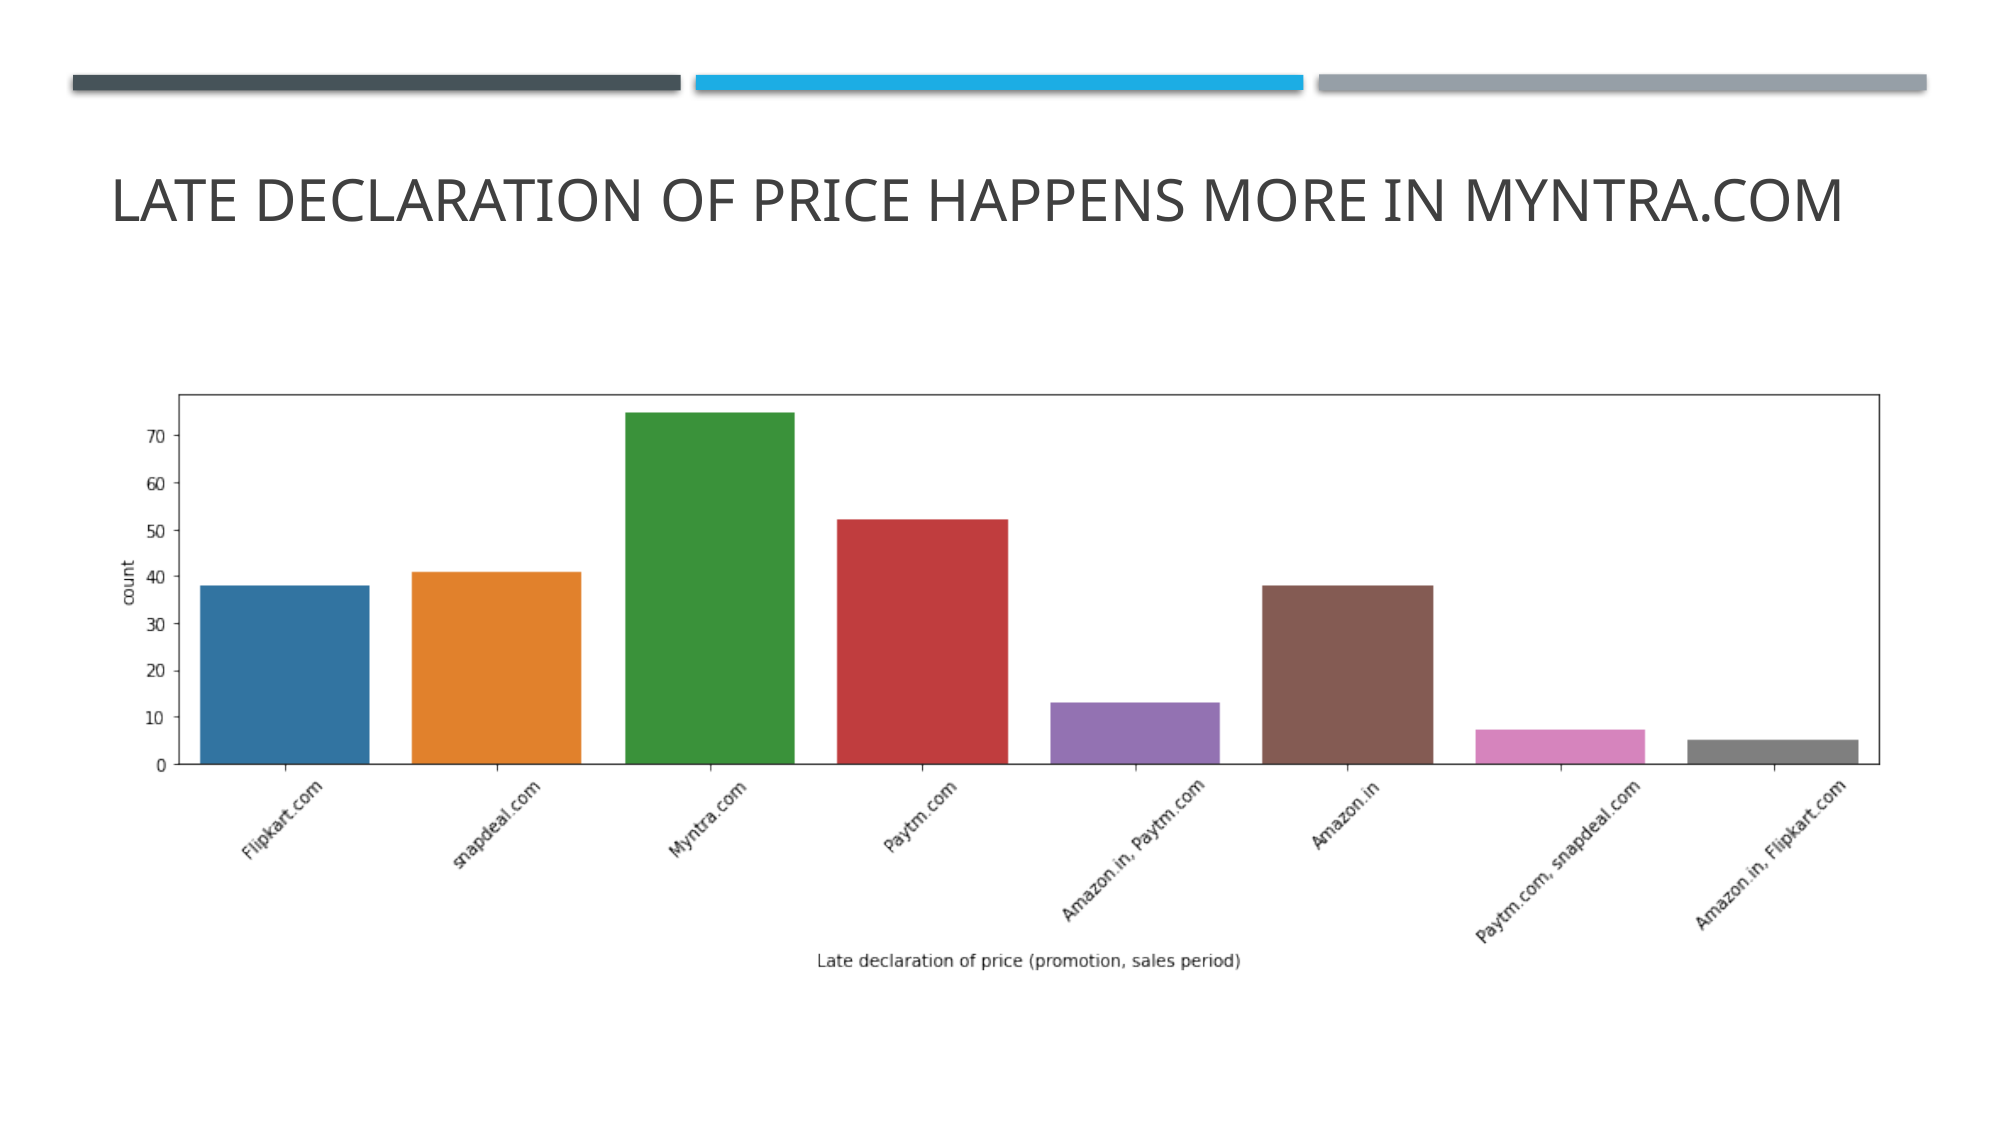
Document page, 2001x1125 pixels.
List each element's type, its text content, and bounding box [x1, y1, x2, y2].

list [108, 383, 1892, 981]
title late declaration of price happens more in Myntra.com [95, 115, 1905, 311]
